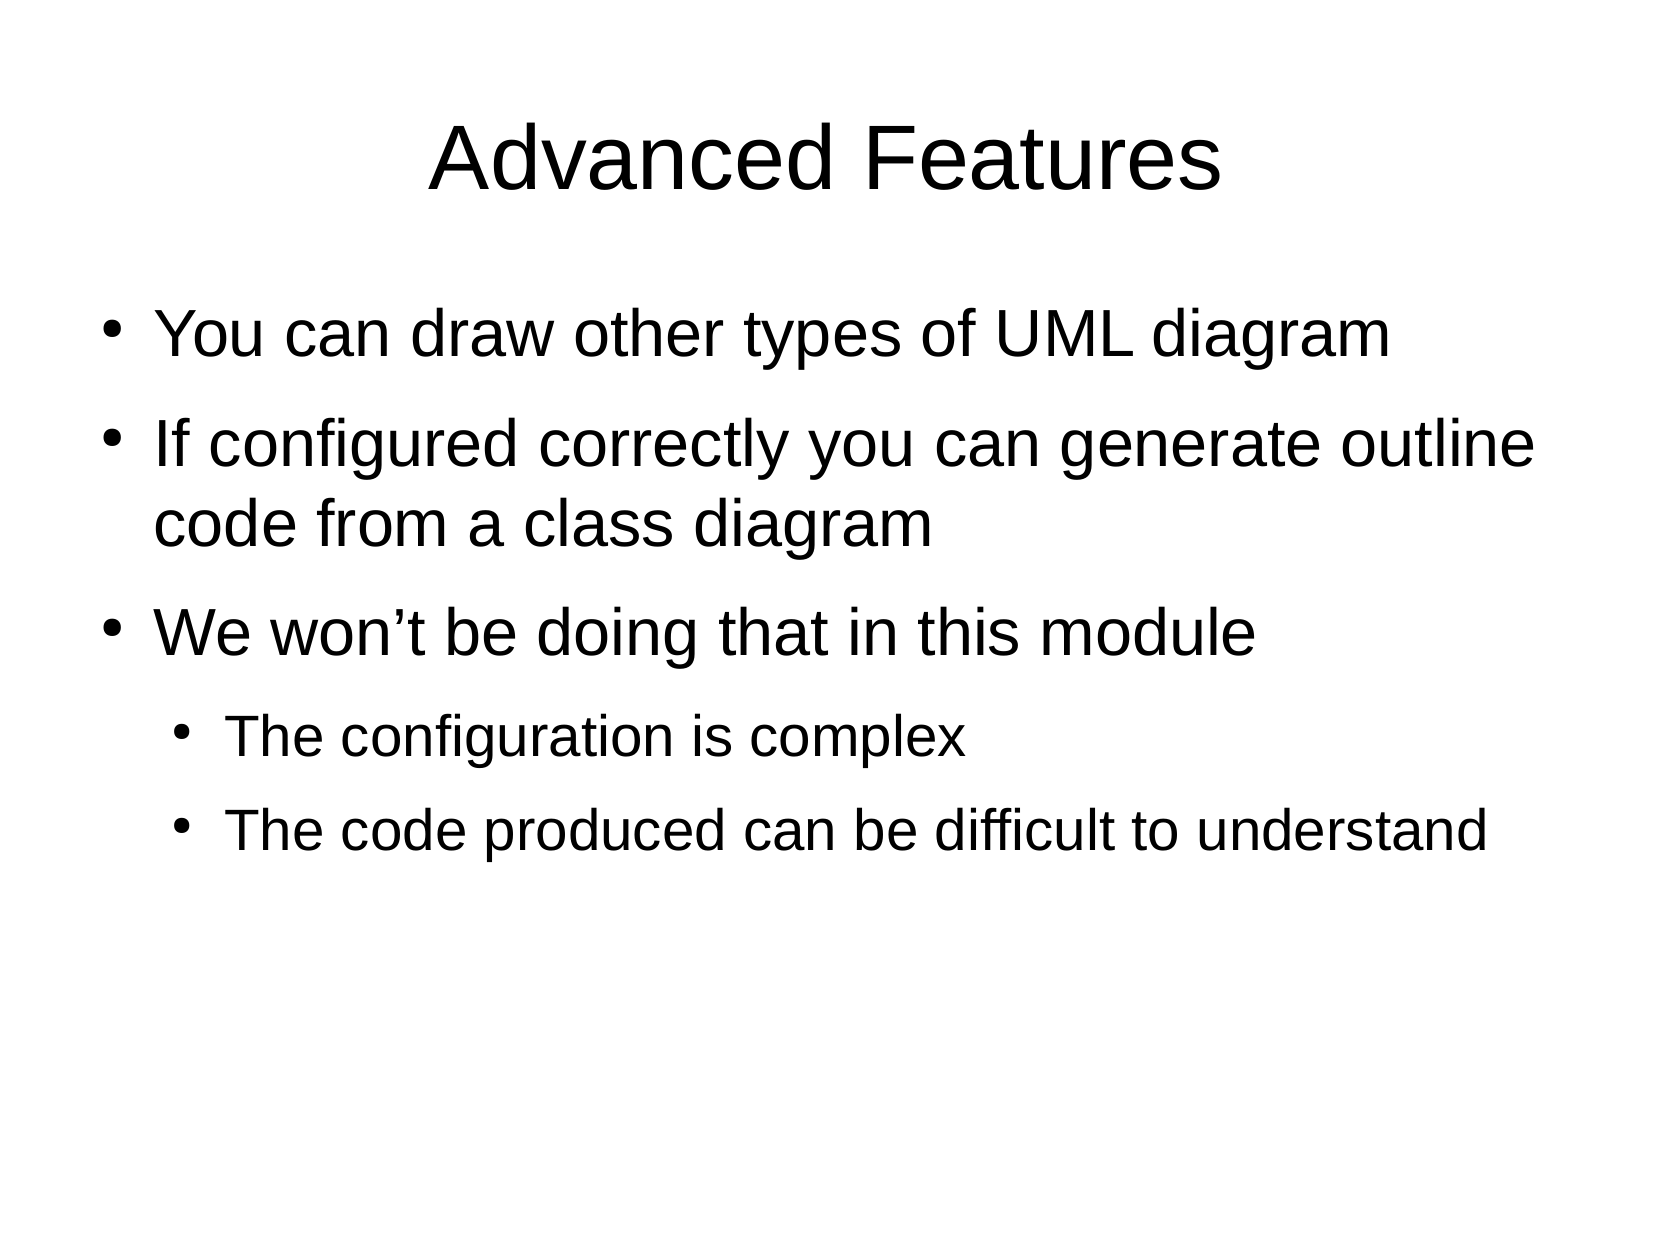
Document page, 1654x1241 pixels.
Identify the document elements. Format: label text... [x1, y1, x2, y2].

title Advanced Features [82, 49, 1571, 257]
list You can draw other types of UML diagram If configured correctly you can generate outline code from a class diagram We won’t be doing that in this module The configuration is complex The code produced can be difficult to understand [82, 290, 1571, 1109]
